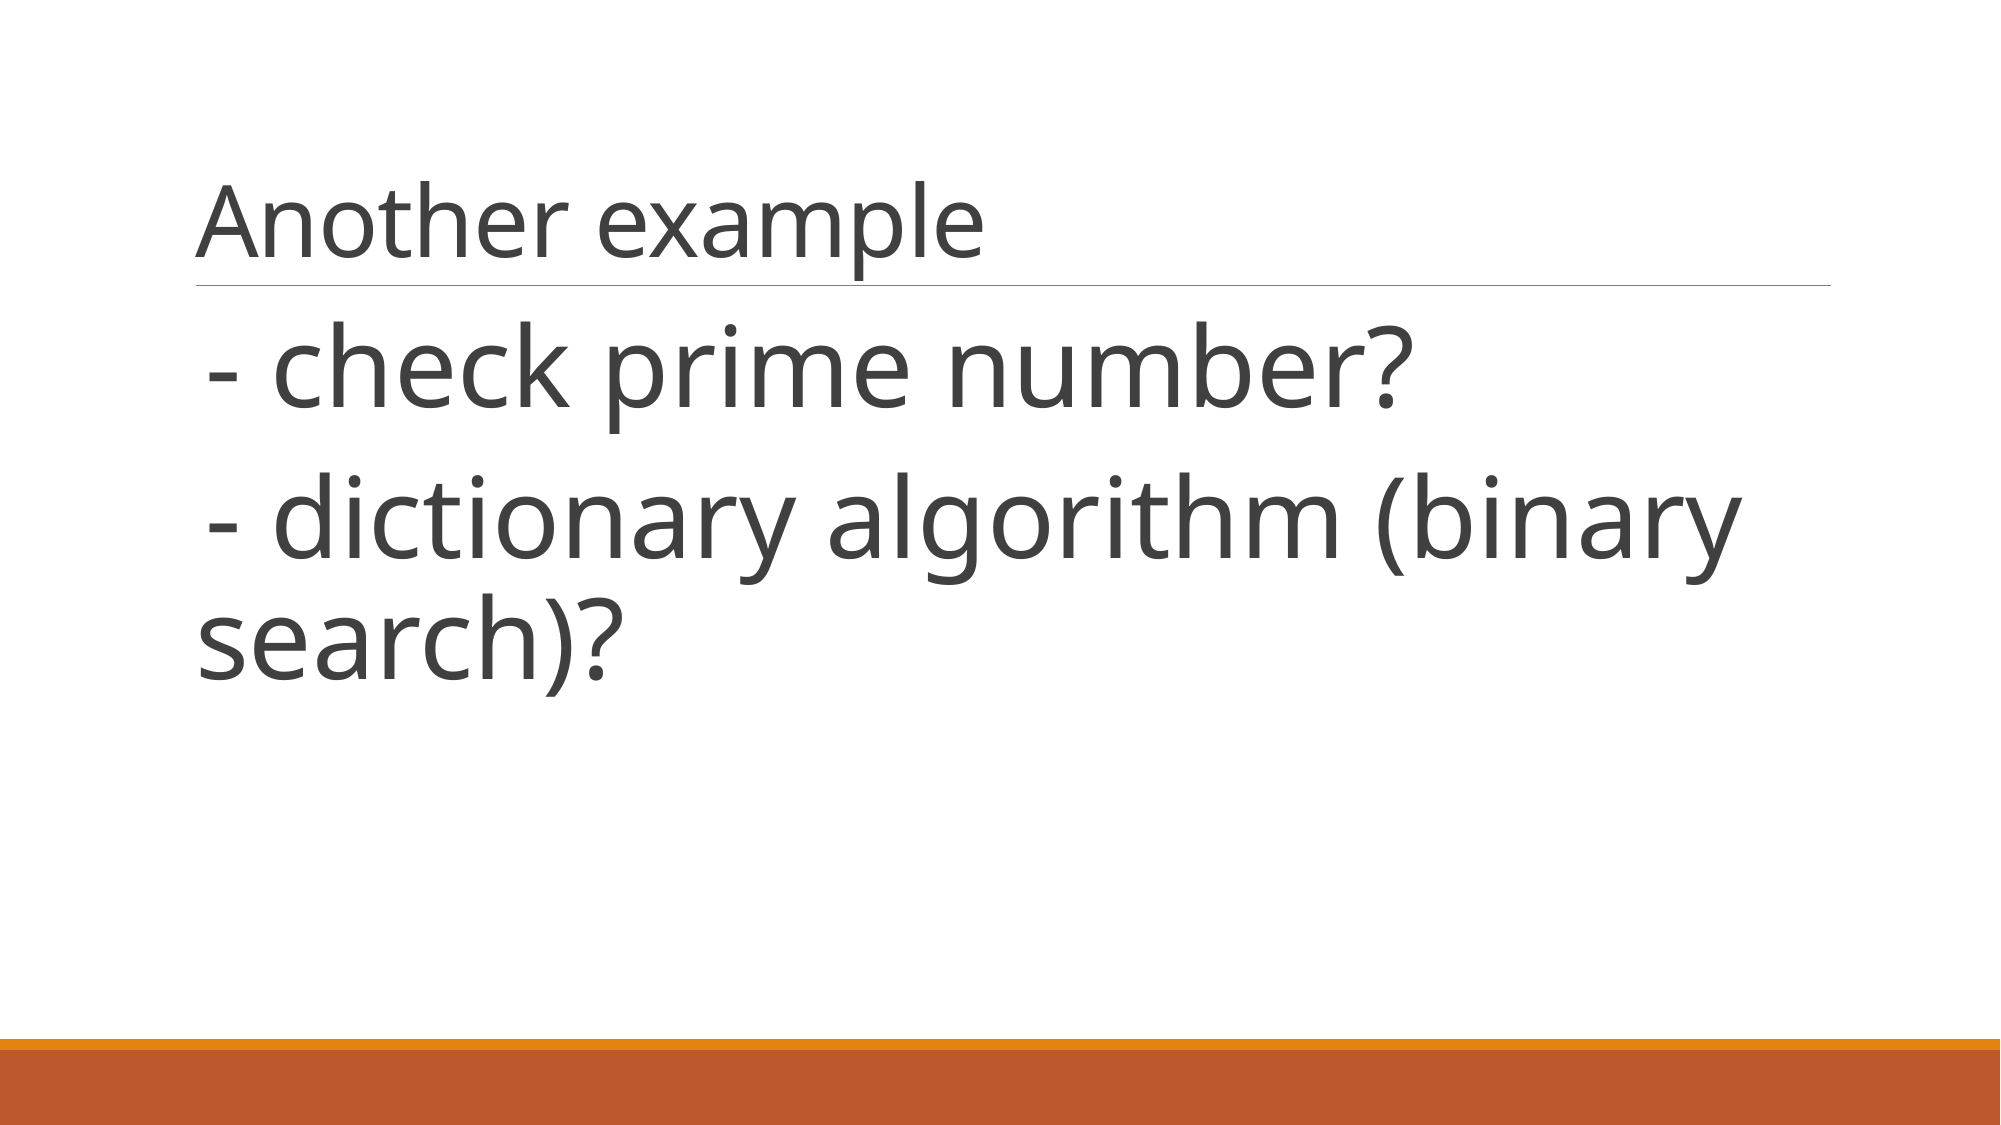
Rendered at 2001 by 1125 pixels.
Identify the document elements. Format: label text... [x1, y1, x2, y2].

list - check prime number? - dictionary algorithm (binary search)? [180, 302, 1830, 963]
title Another example [180, 47, 1830, 285]
